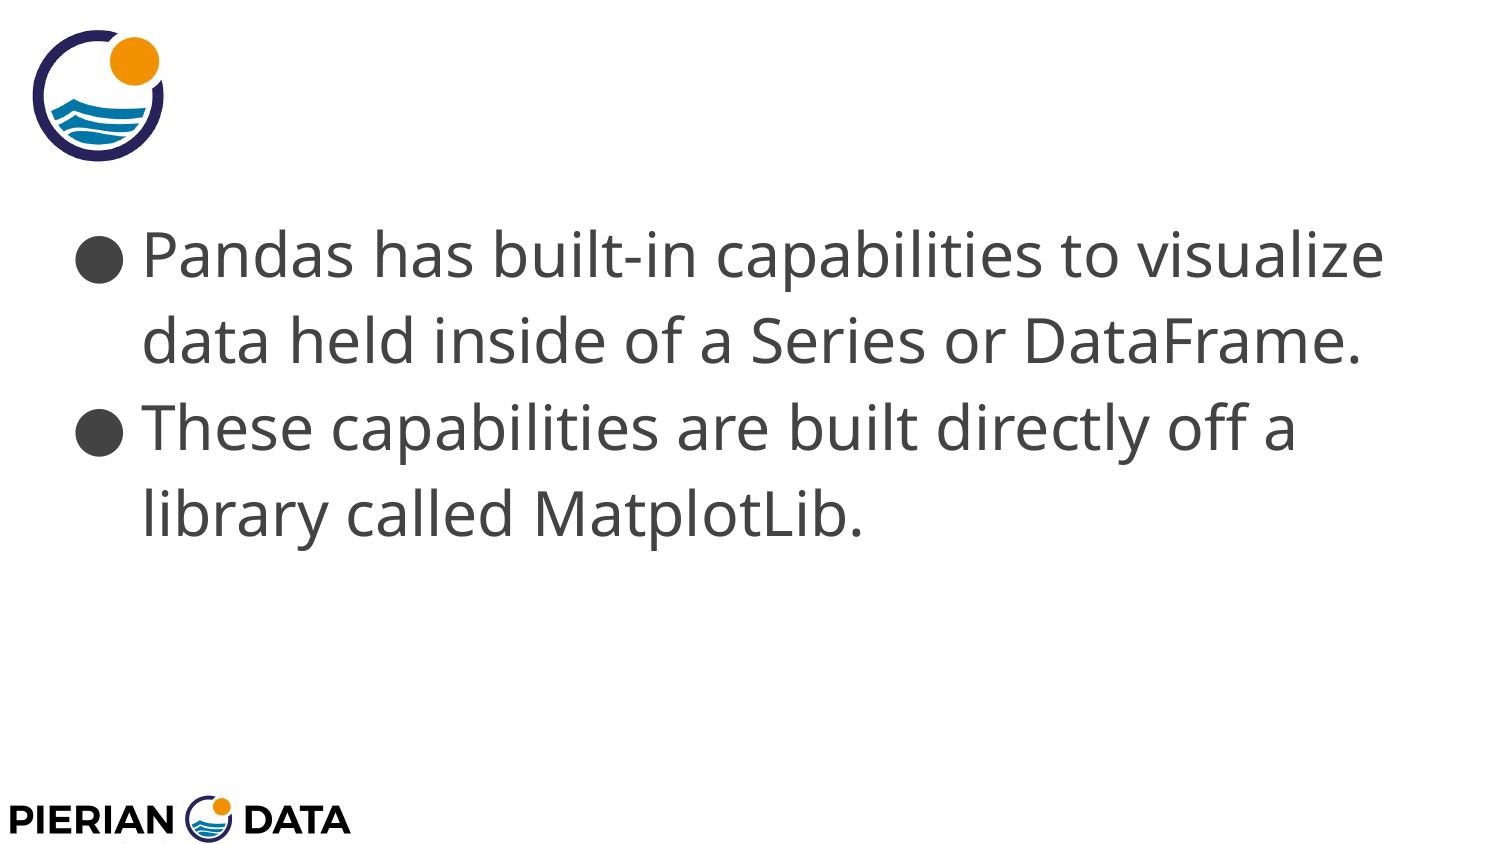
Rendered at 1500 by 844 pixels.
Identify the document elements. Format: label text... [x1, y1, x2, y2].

picture [0, 787, 368, 844]
list Pandas has built-in capabilities to visualize data held inside of a Series or DataFrame. These capabilities are built directly off a library called MatplotLib. [51, 189, 1449, 750]
picture [24, 24, 172, 167]
